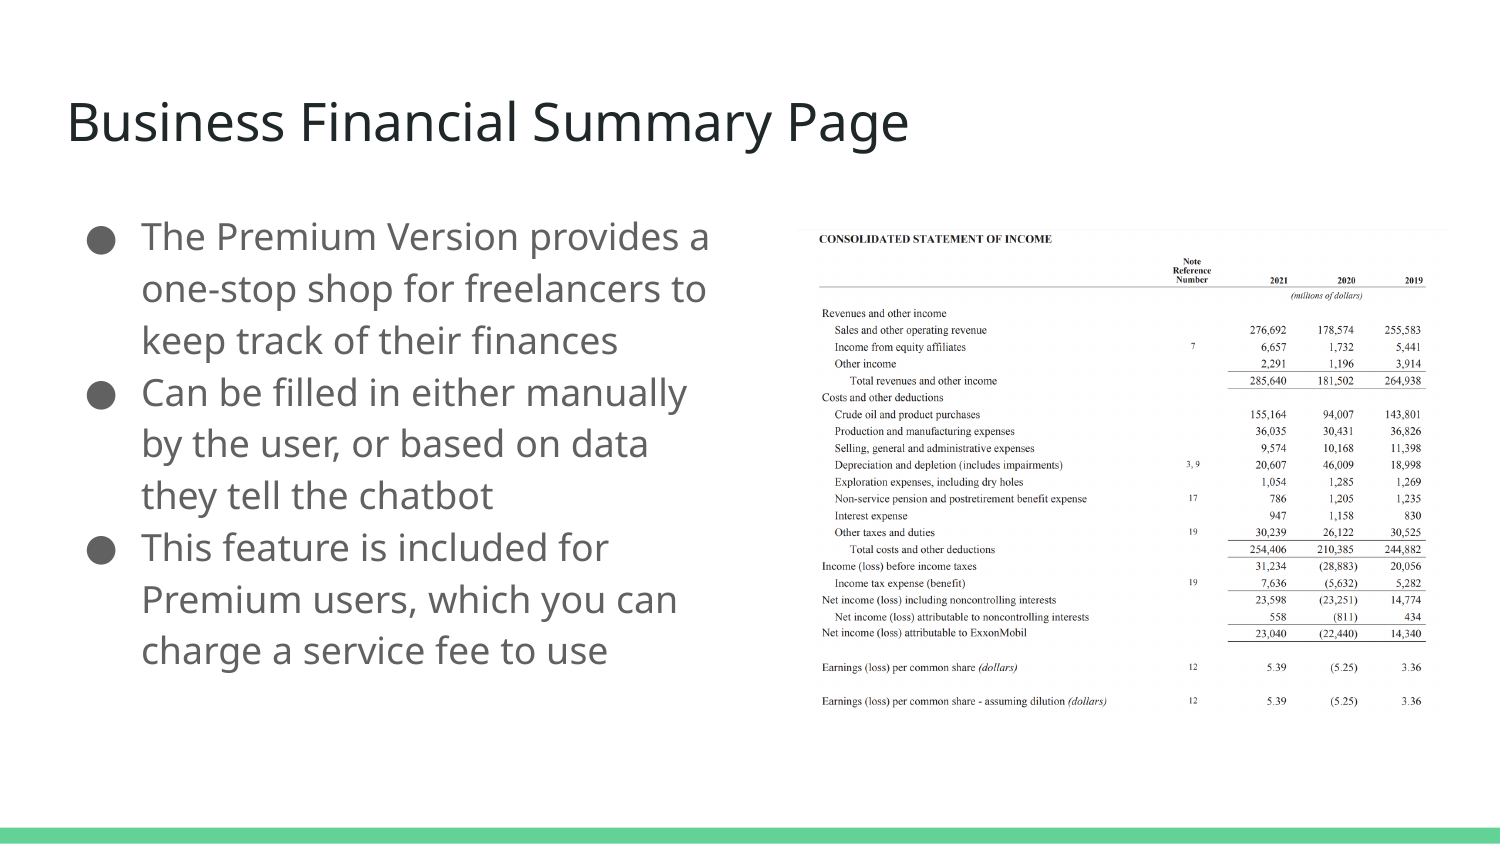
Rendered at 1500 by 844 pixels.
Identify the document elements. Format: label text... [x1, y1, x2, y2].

title Business Financial Summary Page [51, 72, 1449, 167]
list The Premium Version provides a one-stop shop for freelancers to keep track of their finances Can be filled in either manually by the user, or based on data they tell the chatbot This feature is included for Premium users, which you can charge a service fee to use [51, 191, 750, 753]
picture [796, 229, 1450, 715]
